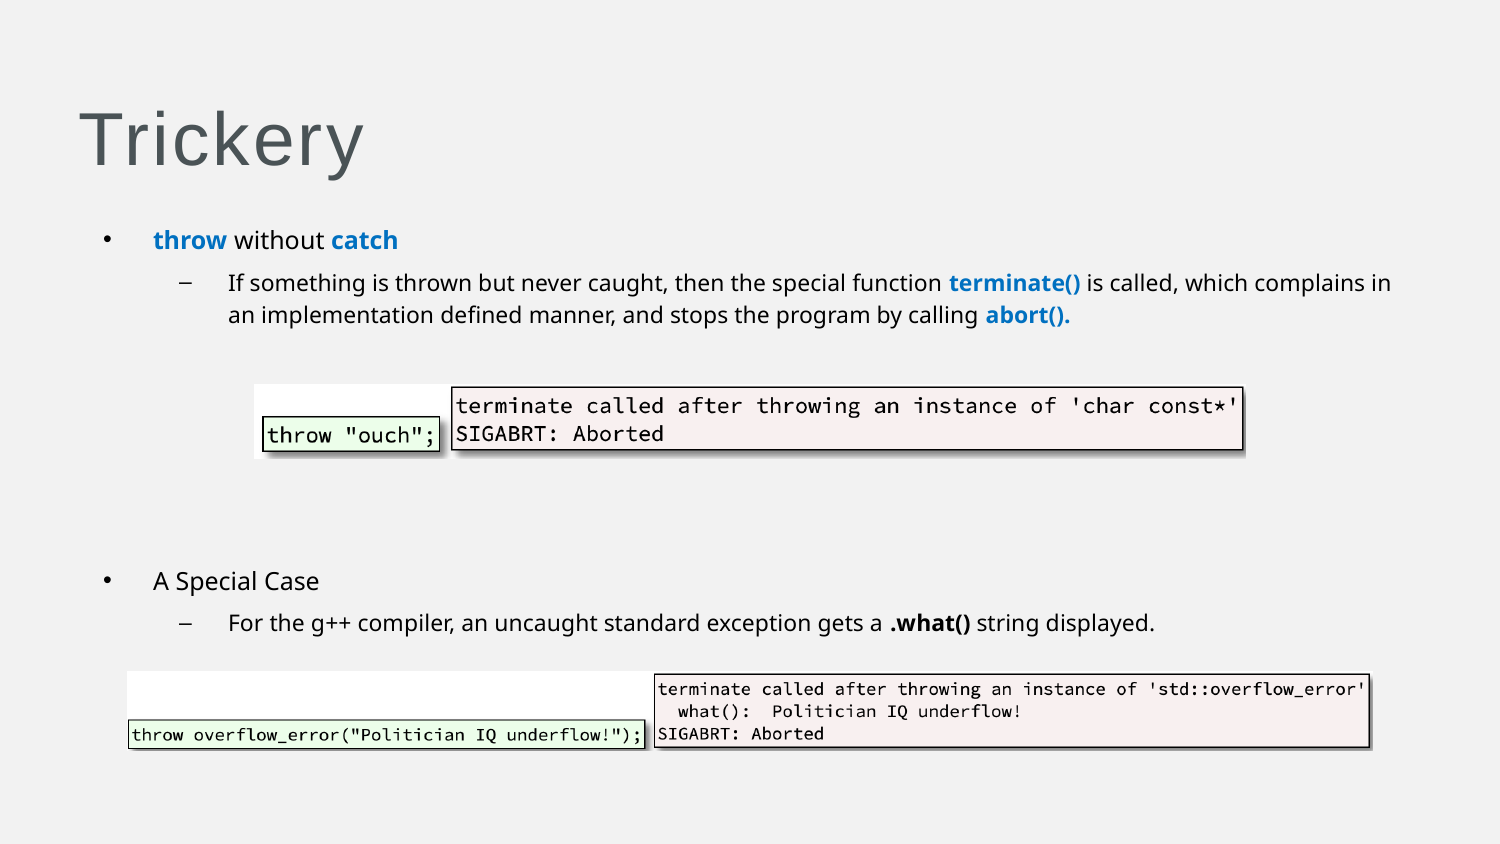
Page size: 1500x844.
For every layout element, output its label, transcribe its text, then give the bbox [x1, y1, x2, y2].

title Trickery [66, 79, 1434, 194]
picture [254, 384, 1246, 459]
list throw without catch If something is thrown but never caught, then the special function terminate() is called, which complains in an implementation defined manner, and stops the program by calling abort(). A Special Case For the g++ compiler, an uncaught standard exception gets a .what() string displayed. [68, 208, 1432, 428]
picture [127, 671, 1373, 751]
